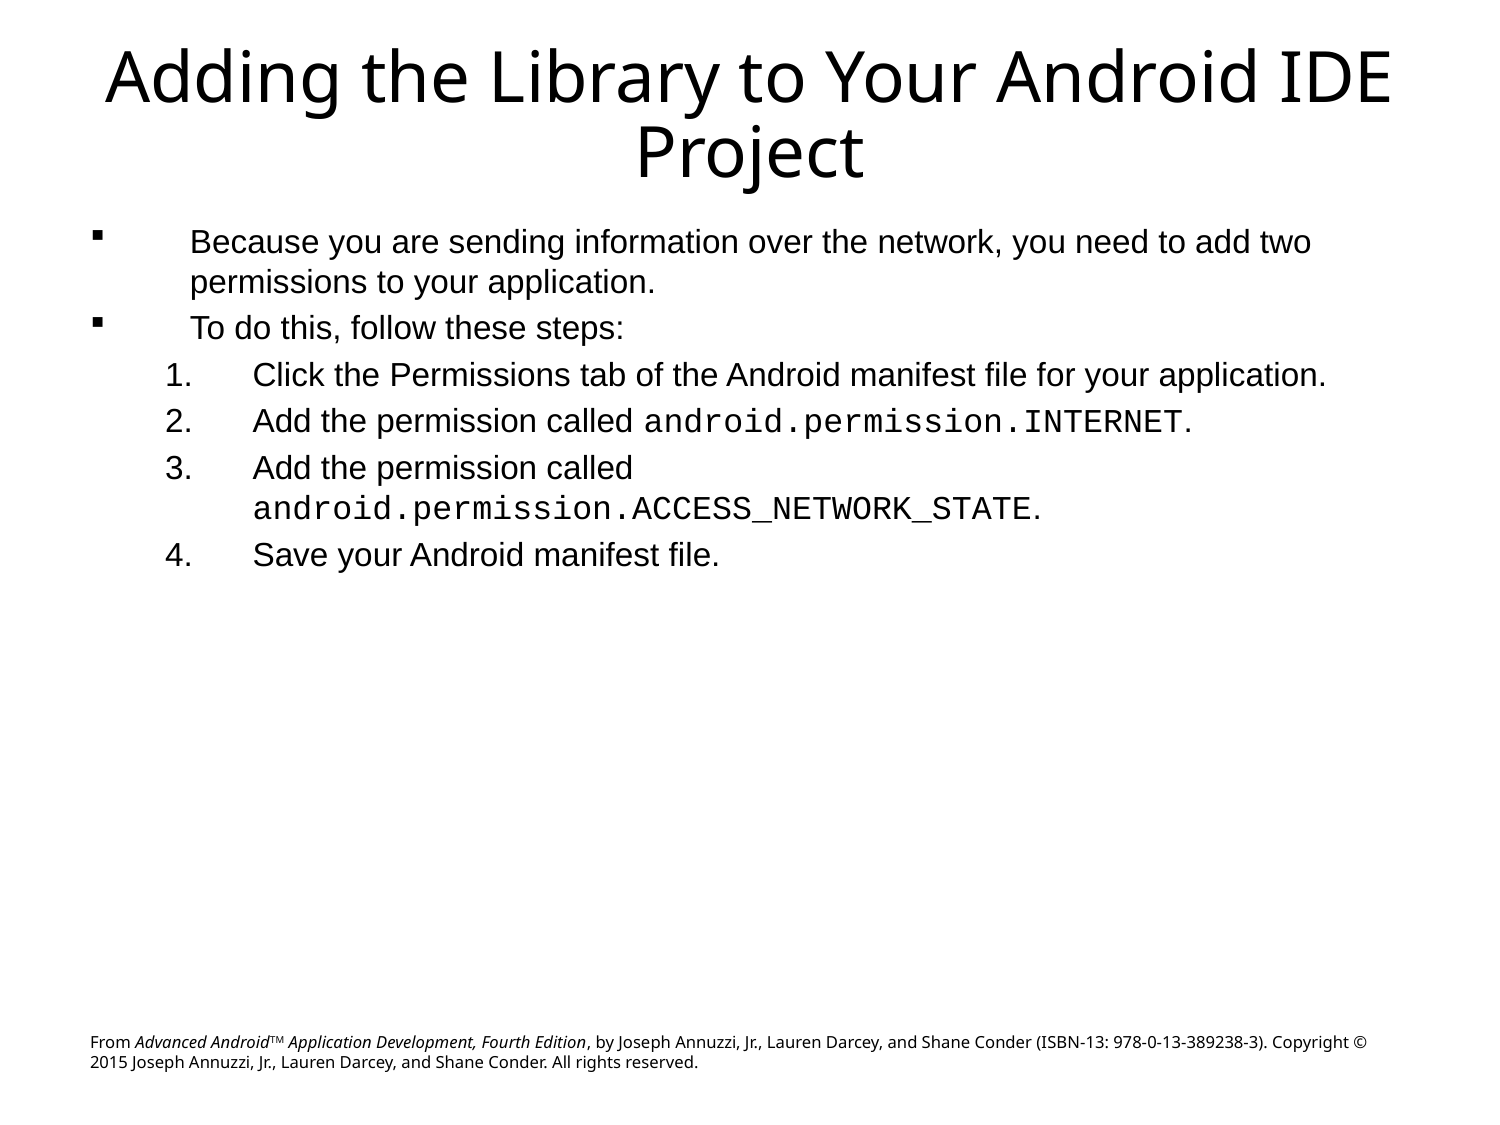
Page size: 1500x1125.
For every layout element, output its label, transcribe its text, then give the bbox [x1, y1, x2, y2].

title Adding the Library to Your Android IDE Project [75, 45, 1425, 188]
list Because you are sending information over the network, you need to add two permissions to your application. To do this, follow these steps: Click the Permissions tab of the Android manifest file for your application. Add the permission called android.permission.INTERNET. Add the permission called android.permission.ACCESS_NETWORK_STATE. Save your Android manifest file. [75, 212, 1425, 1005]
footer From Advanced AndroidTM Application Development, Fourth Edition, by Joseph Annuzzi, Jr., Lauren Darcey, and Shane Conder (ISBN-13: 978-0-13-389238-3). Copyright © 2015 Joseph Annuzzi, Jr., Lauren Darcey, and Shane Conder. All rights reserved. [74, 1024, 1426, 1103]
